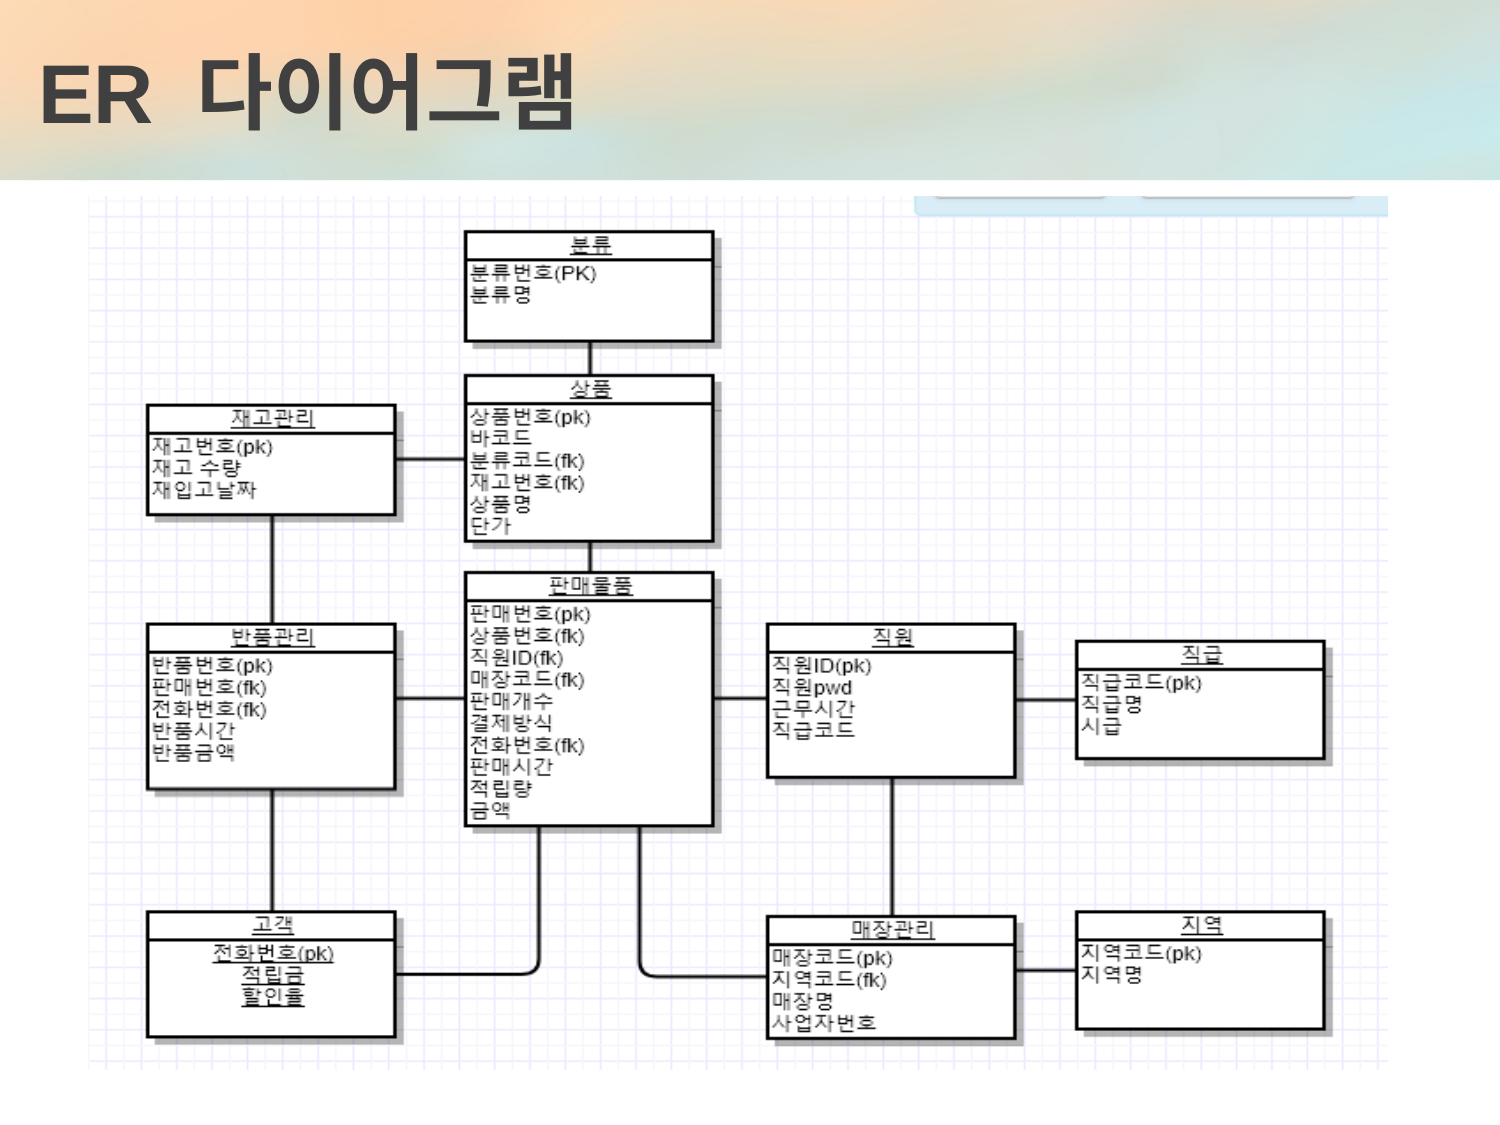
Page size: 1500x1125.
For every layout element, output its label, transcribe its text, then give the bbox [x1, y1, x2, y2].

picture [0, 179, 1500, 1125]
title ER 다이어그램 [0, 2, 1500, 179]
